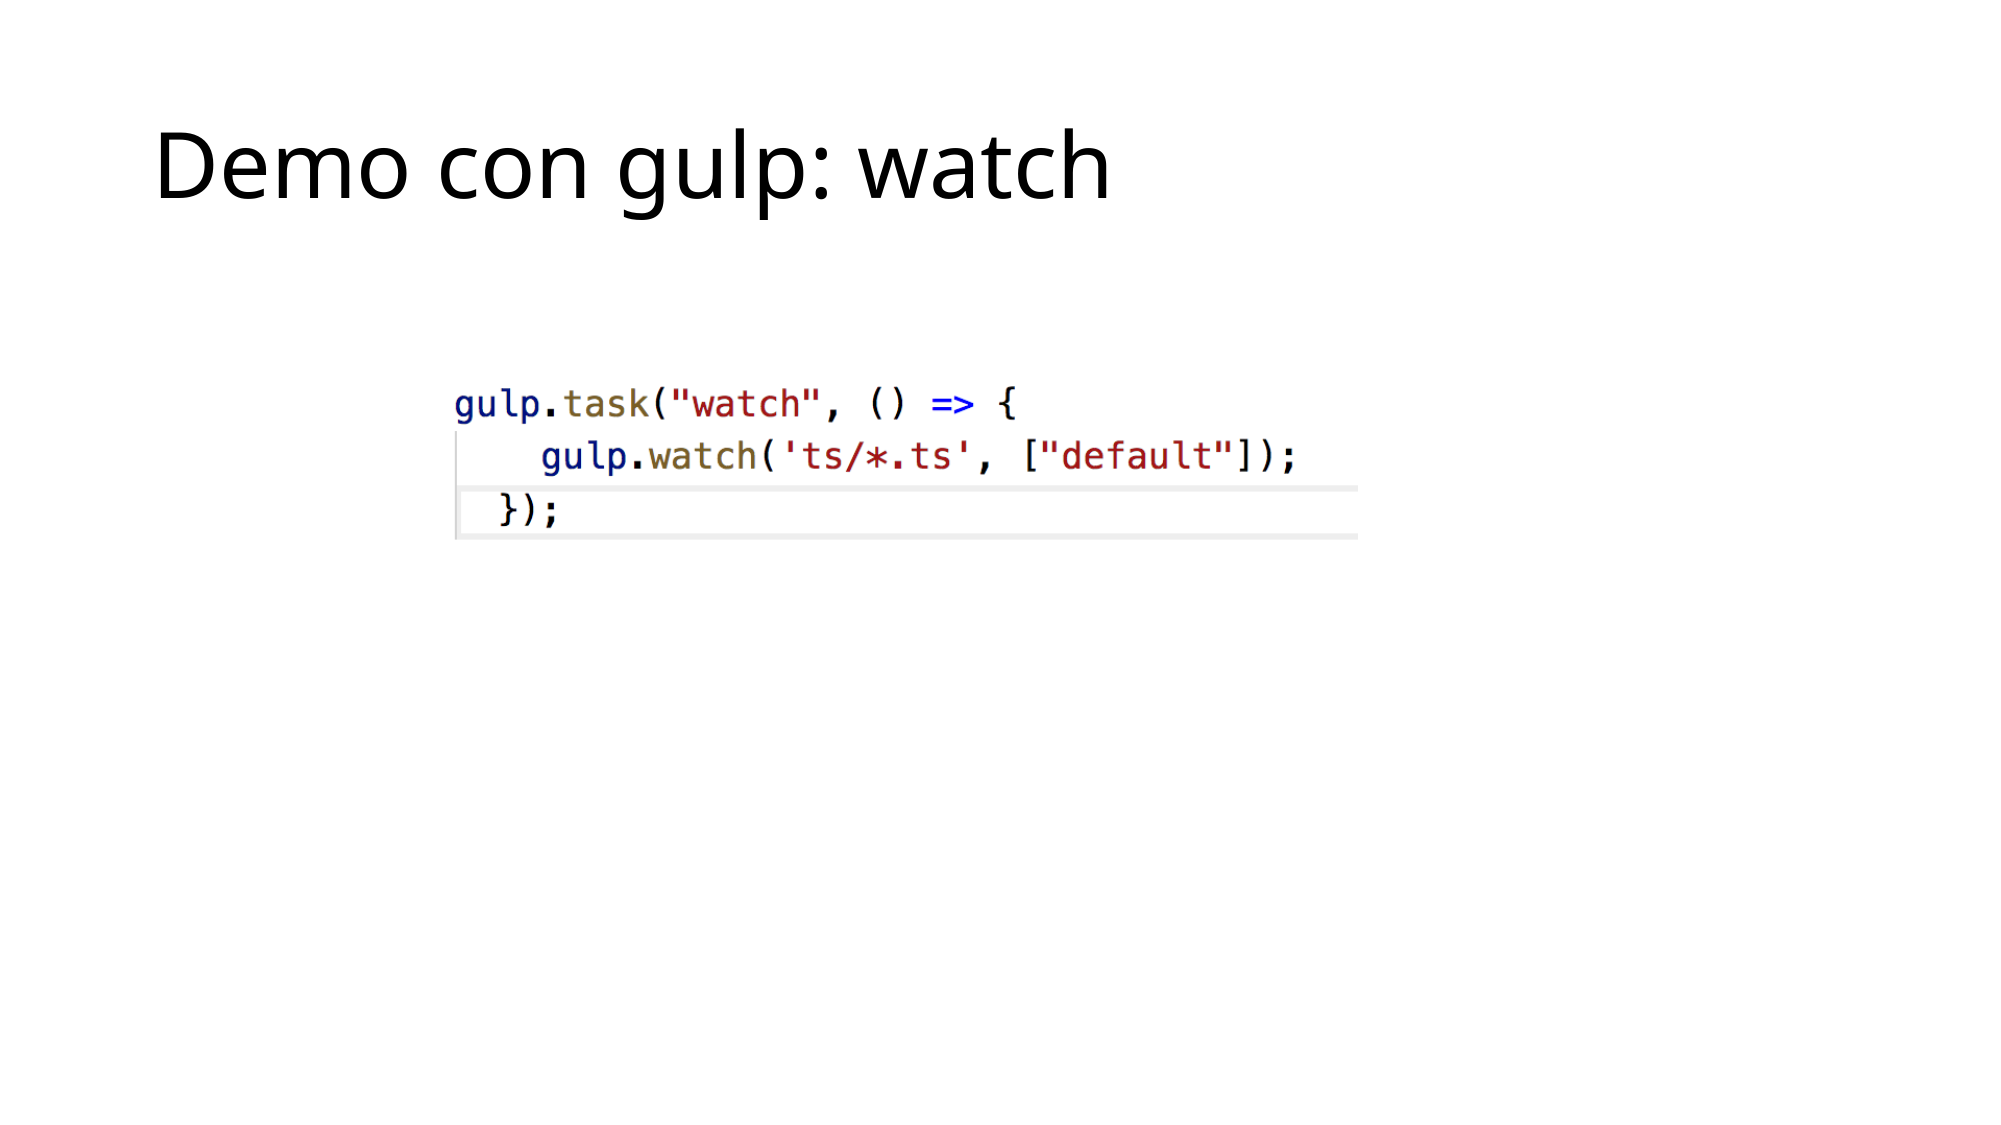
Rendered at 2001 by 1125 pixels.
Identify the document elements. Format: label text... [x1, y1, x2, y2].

title Demo con gulp: watch [137, 59, 1863, 278]
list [434, 358, 1358, 596]
